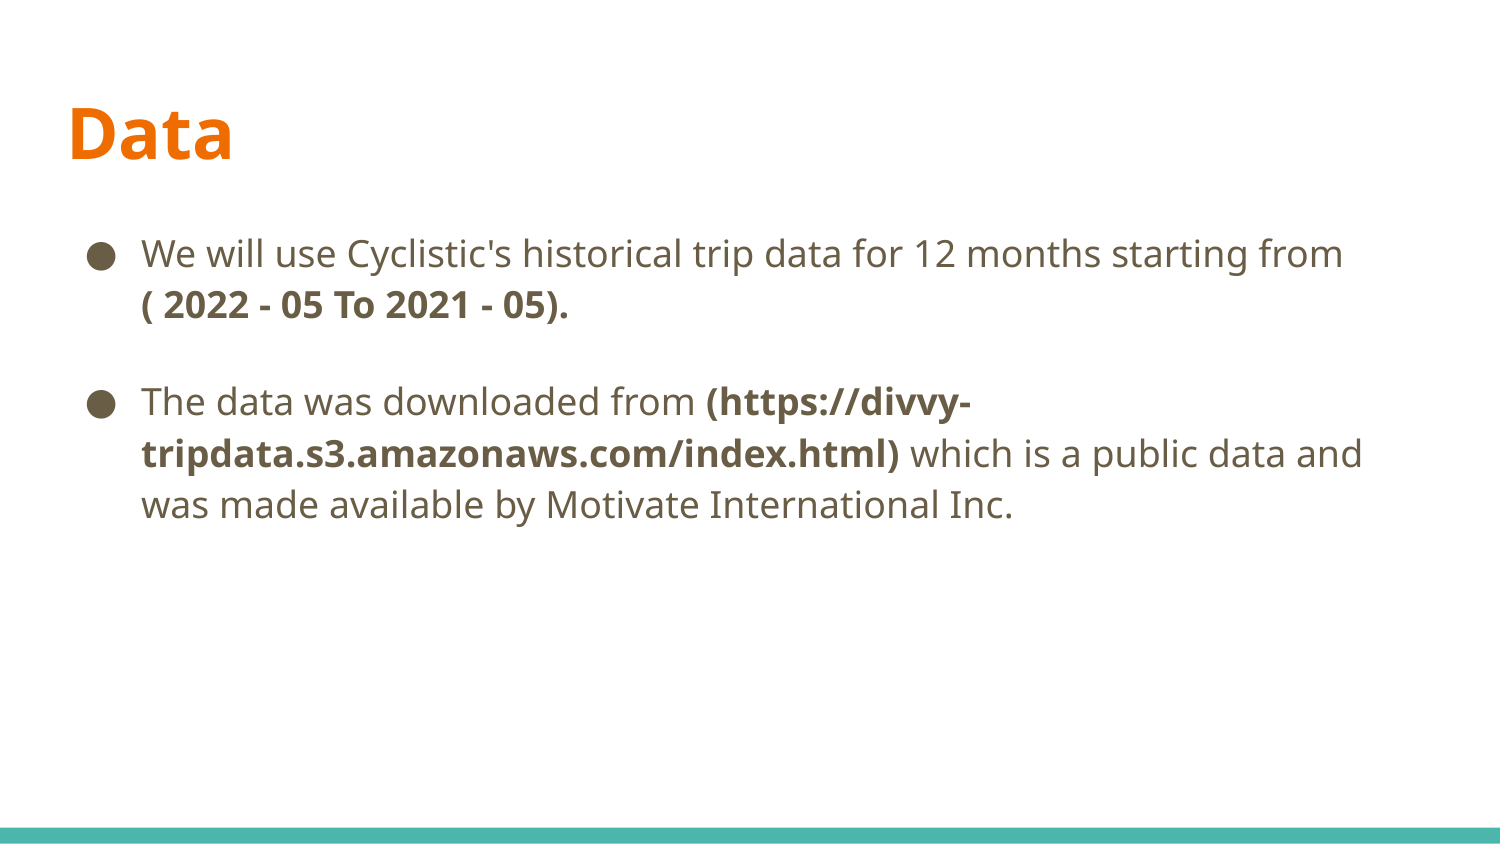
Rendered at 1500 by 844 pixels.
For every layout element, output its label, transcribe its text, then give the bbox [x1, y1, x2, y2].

title Data [51, 72, 1449, 189]
list We will use Cyclistic's historical trip data for 12 months starting from ( 2022 - 05 To 2021 - 05). The data was downloaded from (https://divvy-tripdata.s3.amazonaws.com/index.html) which is a public data and was made available by Motivate International Inc. [51, 207, 1449, 750]
